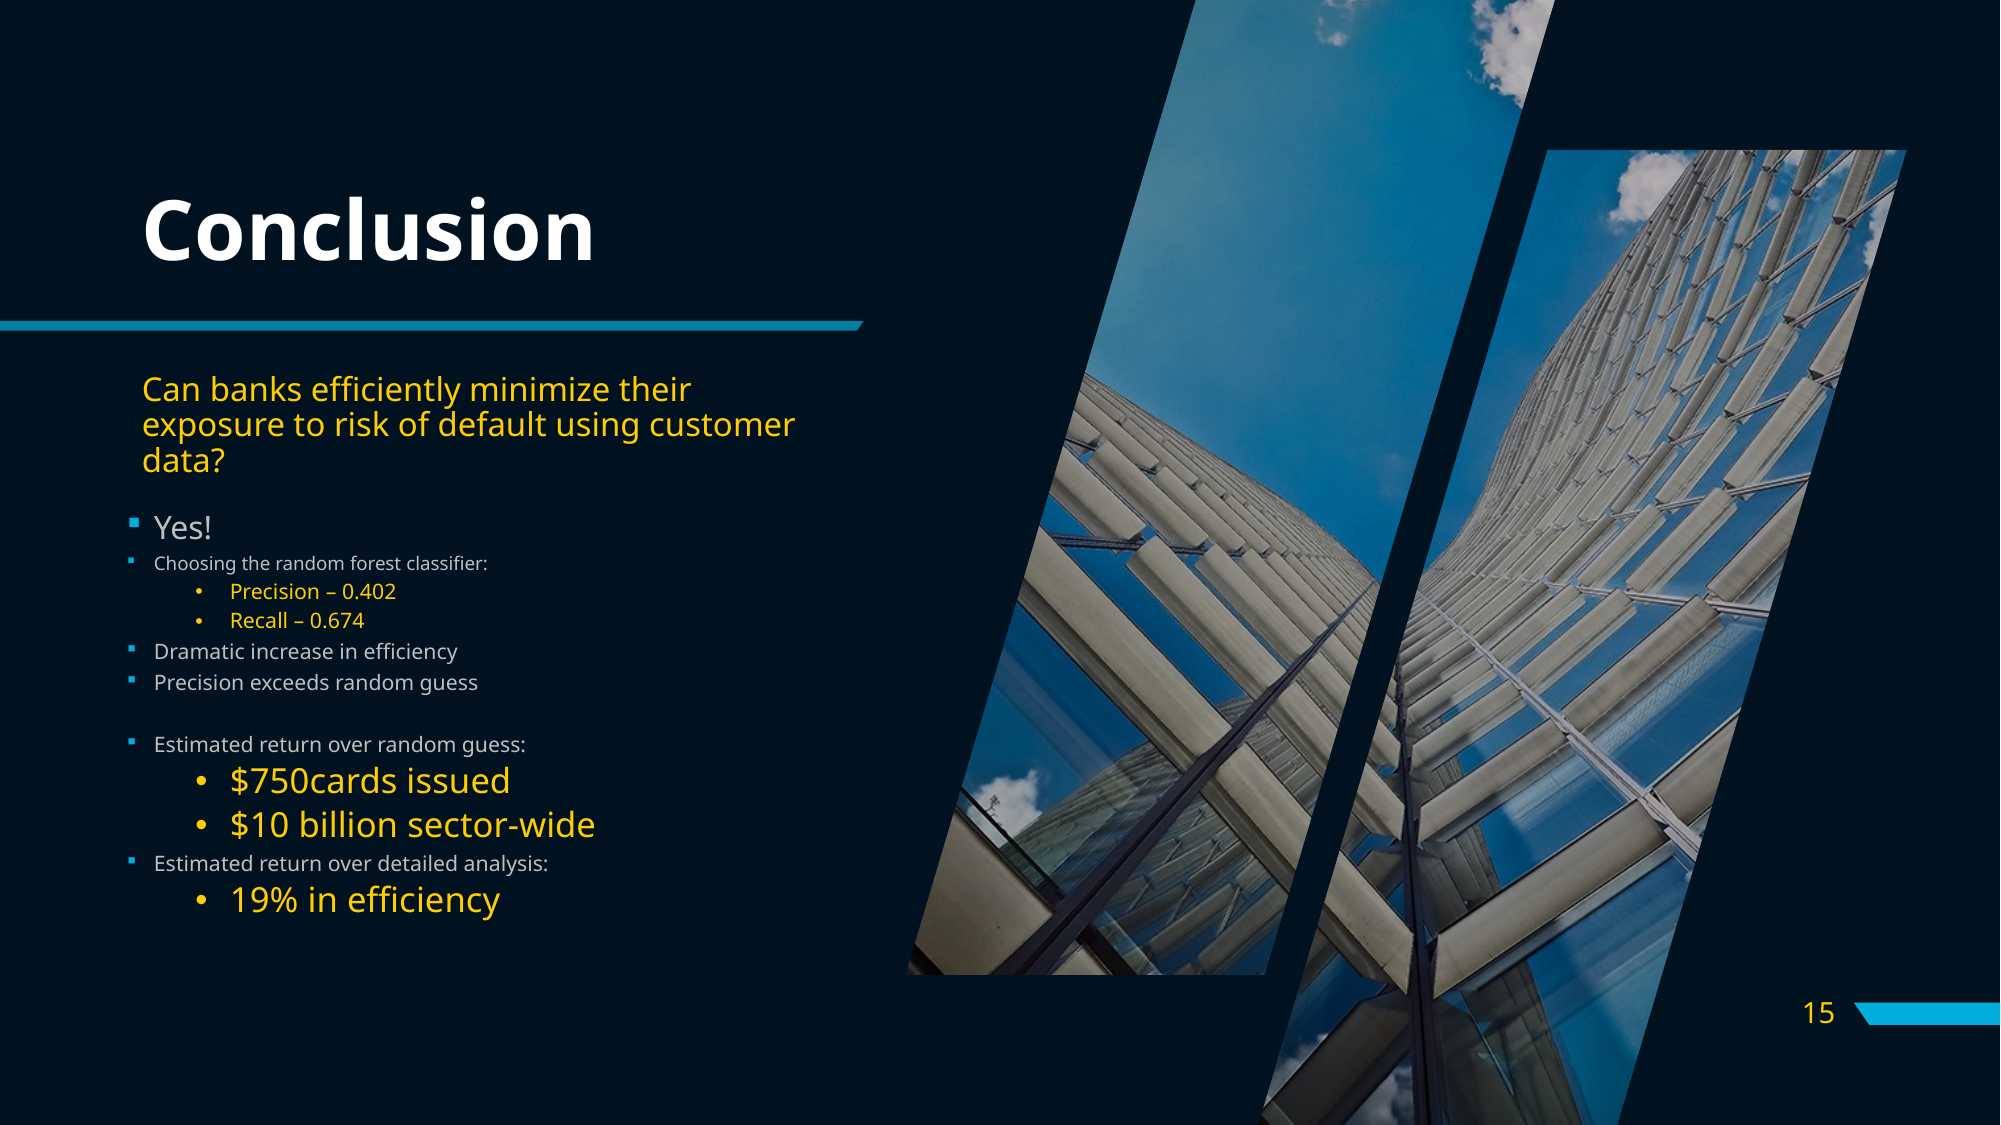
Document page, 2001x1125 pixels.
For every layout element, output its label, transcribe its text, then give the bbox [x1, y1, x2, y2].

list Can banks efficiently minimize their exposure to risk of default using customer data? [126, 365, 853, 488]
picture [905, 0, 1907, 1125]
title Conclusion [126, 169, 905, 298]
